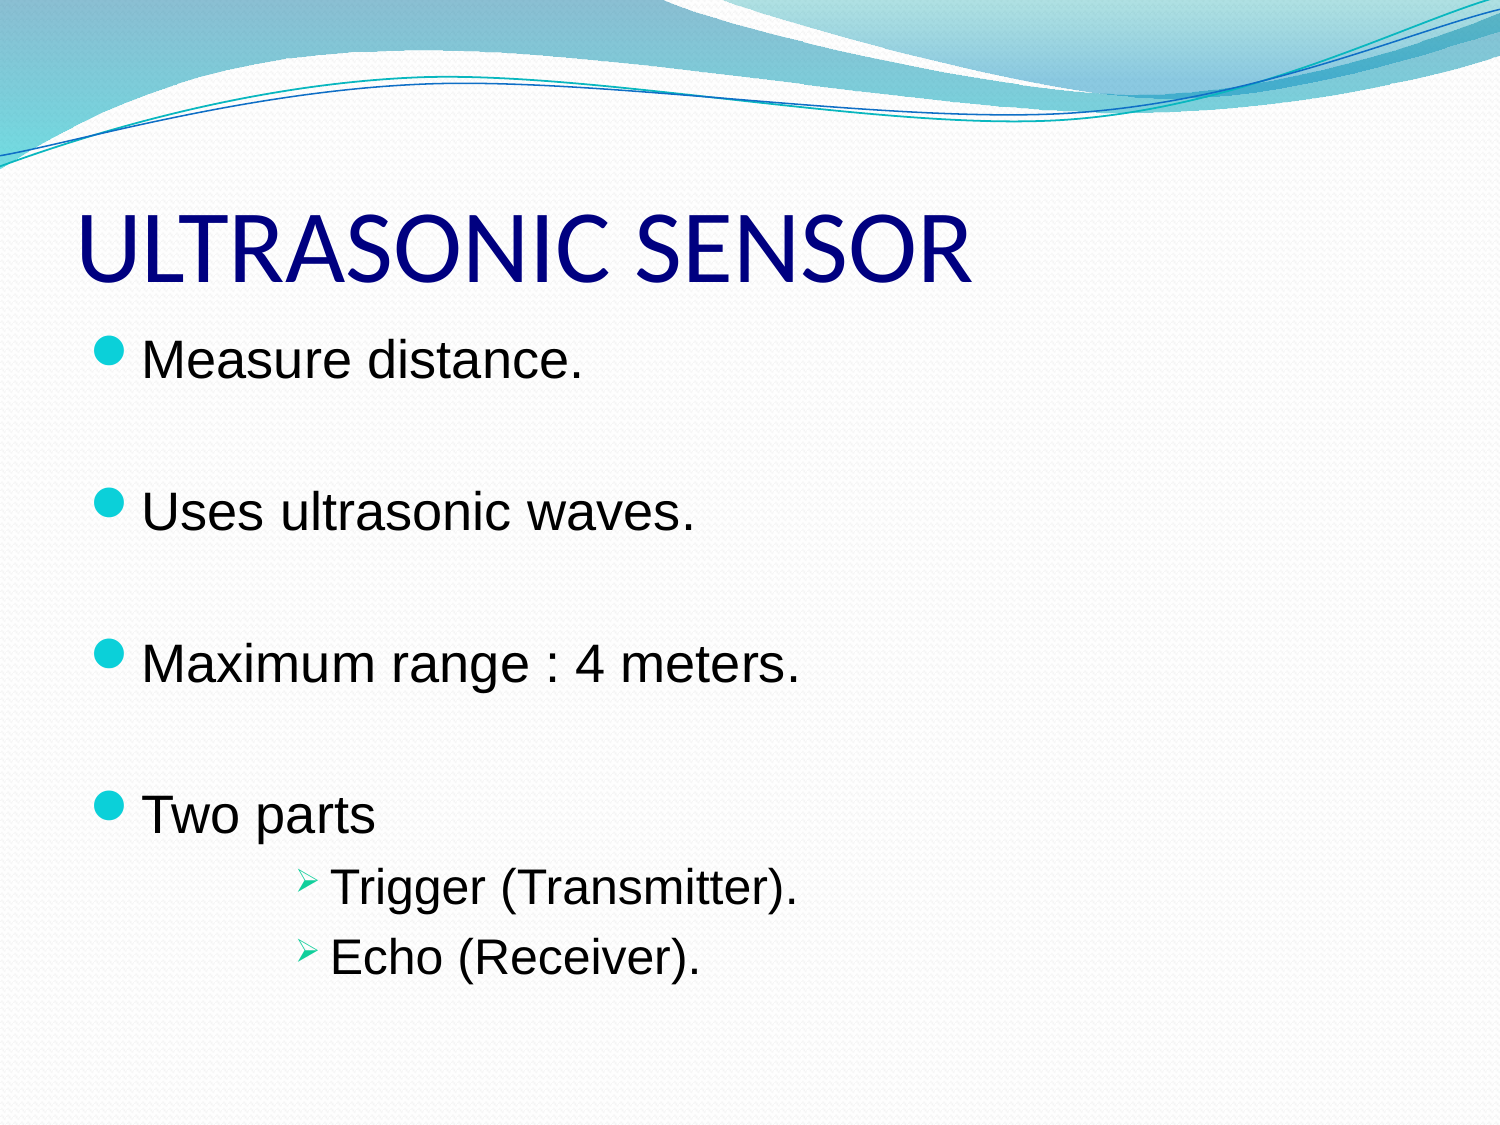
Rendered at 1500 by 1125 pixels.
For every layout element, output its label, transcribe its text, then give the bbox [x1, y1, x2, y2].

title ULTRASONIC SENSOR [75, 115, 1425, 303]
list Measure distance. Uses ultrasonic waves. Maximum range : 4 meters. Two parts Trigger (Transmitter). Echo (Receiver). [75, 317, 1425, 1038]
